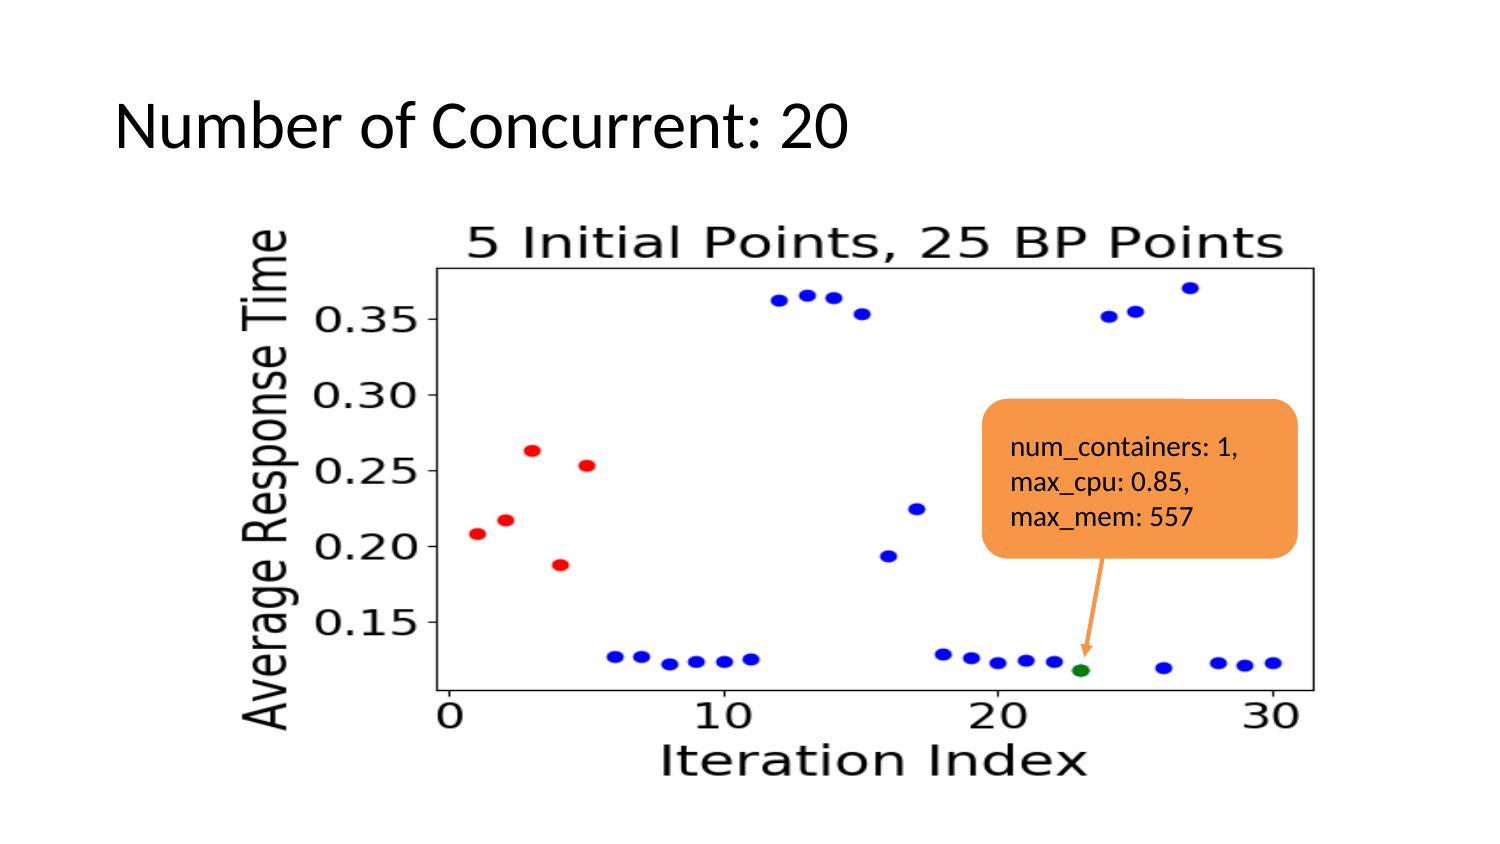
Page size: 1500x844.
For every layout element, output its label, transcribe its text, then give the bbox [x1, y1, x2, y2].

picture [216, 207, 1345, 803]
text_box Number of Concurrent: 20 [103, 44, 1397, 208]
